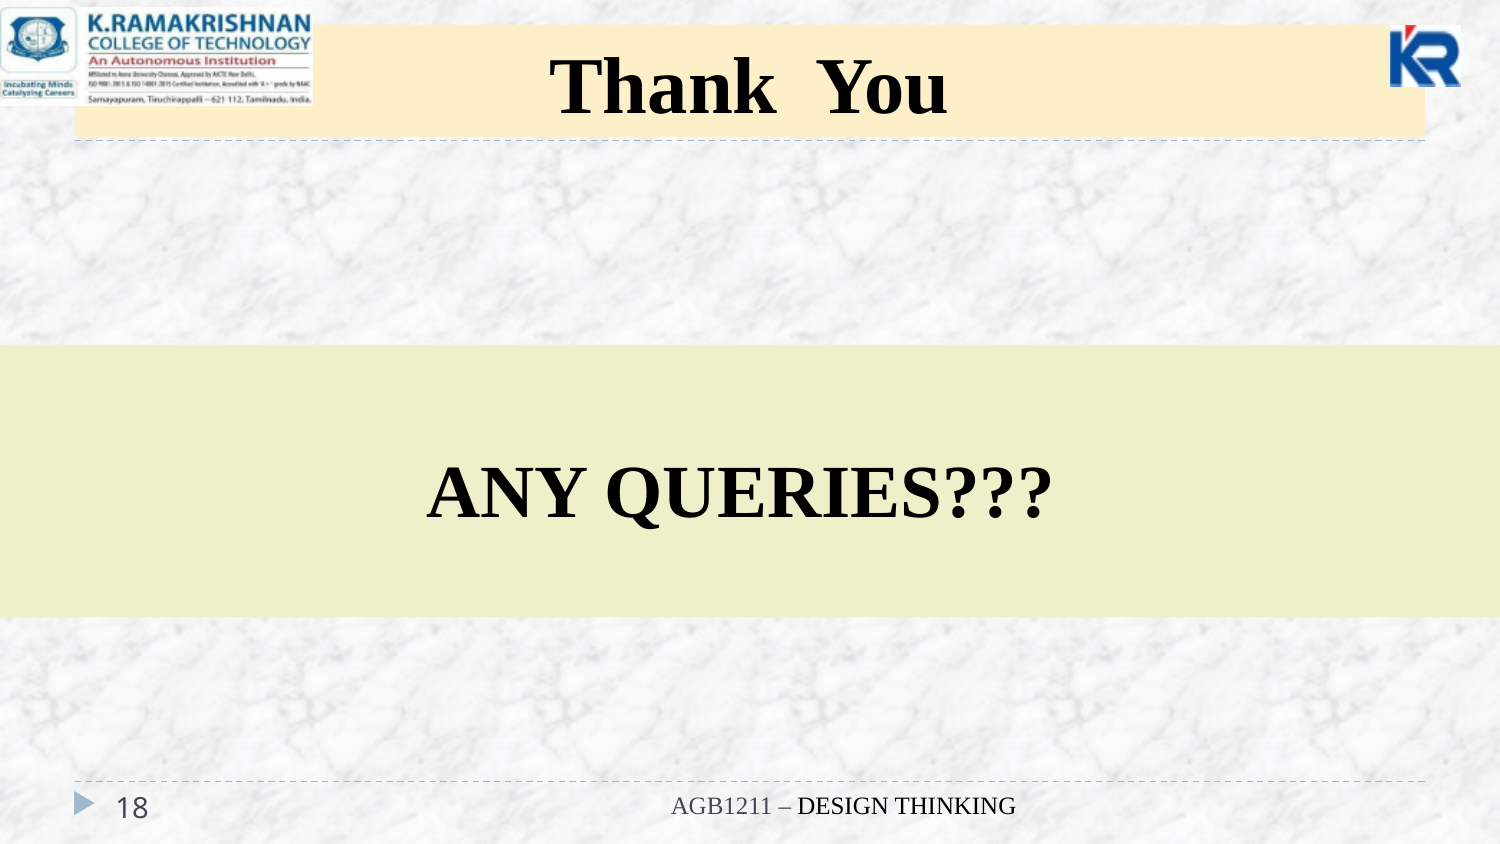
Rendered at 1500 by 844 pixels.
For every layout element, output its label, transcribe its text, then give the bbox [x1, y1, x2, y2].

slide_number 18 [100, 782, 426, 828]
text_box ANY QUERIES??? [0, 344, 1500, 618]
footer AGB1211 – DESIGN THINKING [512, 782, 1175, 844]
picture [0, 618, 1500, 844]
picture [0, 0, 1500, 344]
title Thank You [75, 24, 1425, 137]
